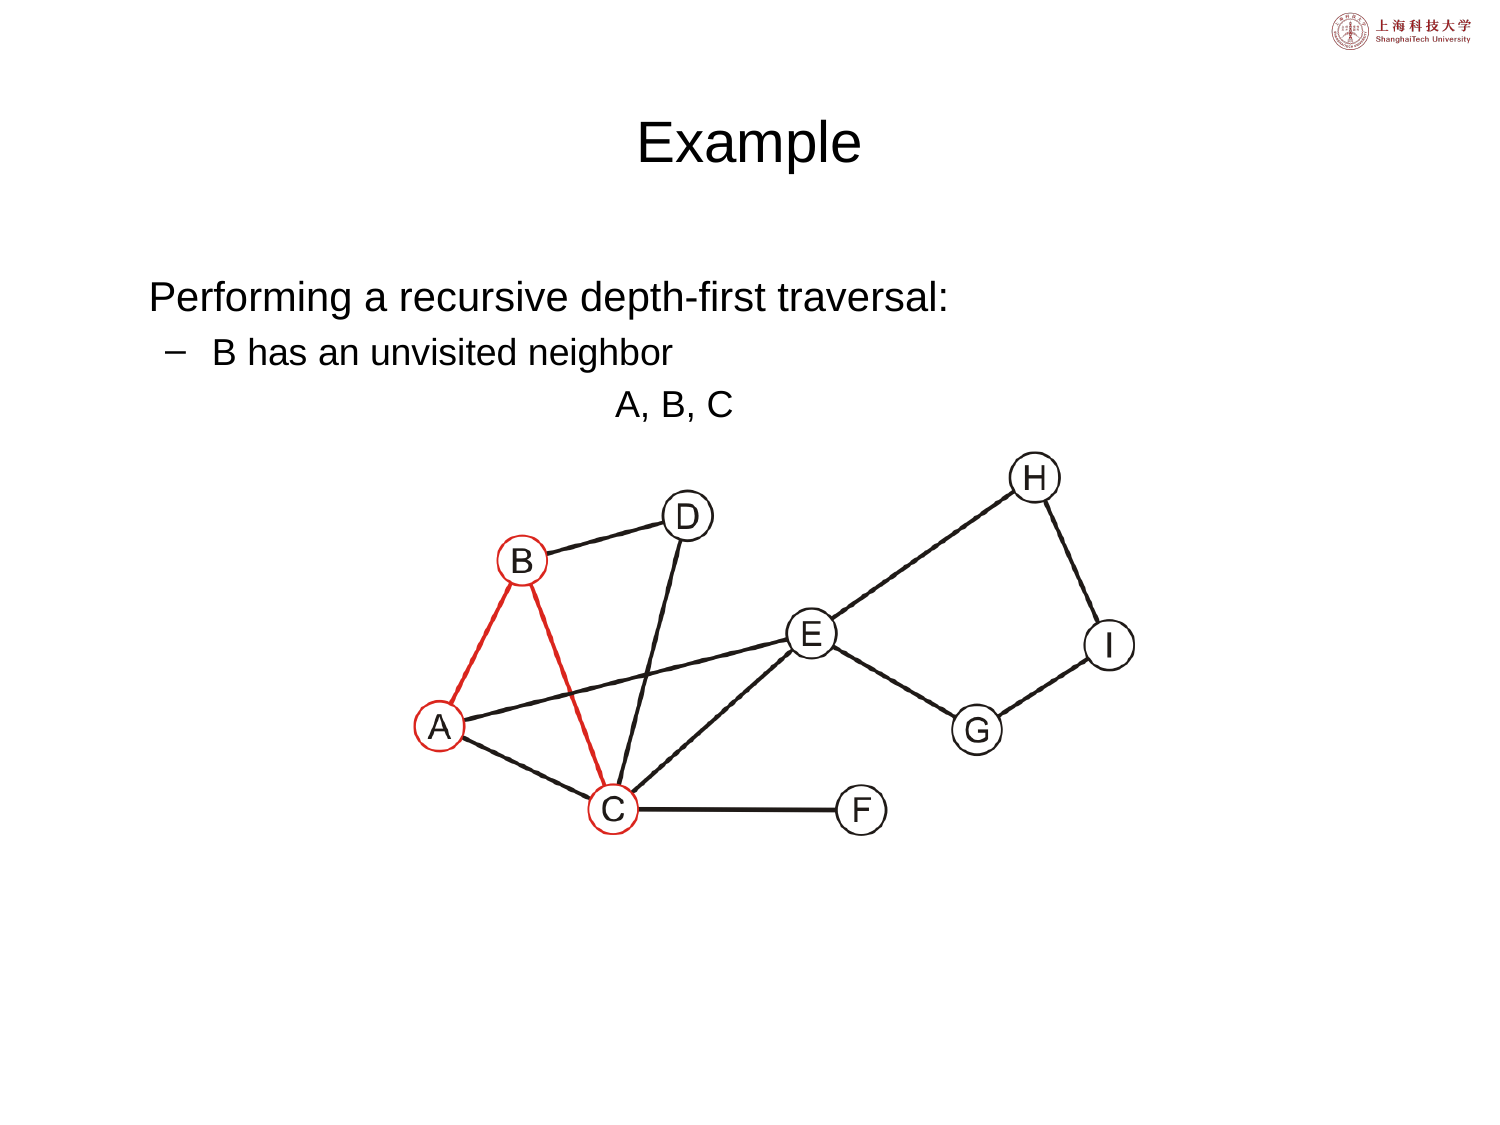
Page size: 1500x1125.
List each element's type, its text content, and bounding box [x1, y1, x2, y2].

picture [405, 444, 1143, 842]
list Performing a recursive depth-first traversal: B has an unvisited neighbor A, B, C [74, 262, 1426, 1006]
title Example [74, 44, 1426, 233]
picture [1327, 0, 1478, 109]
